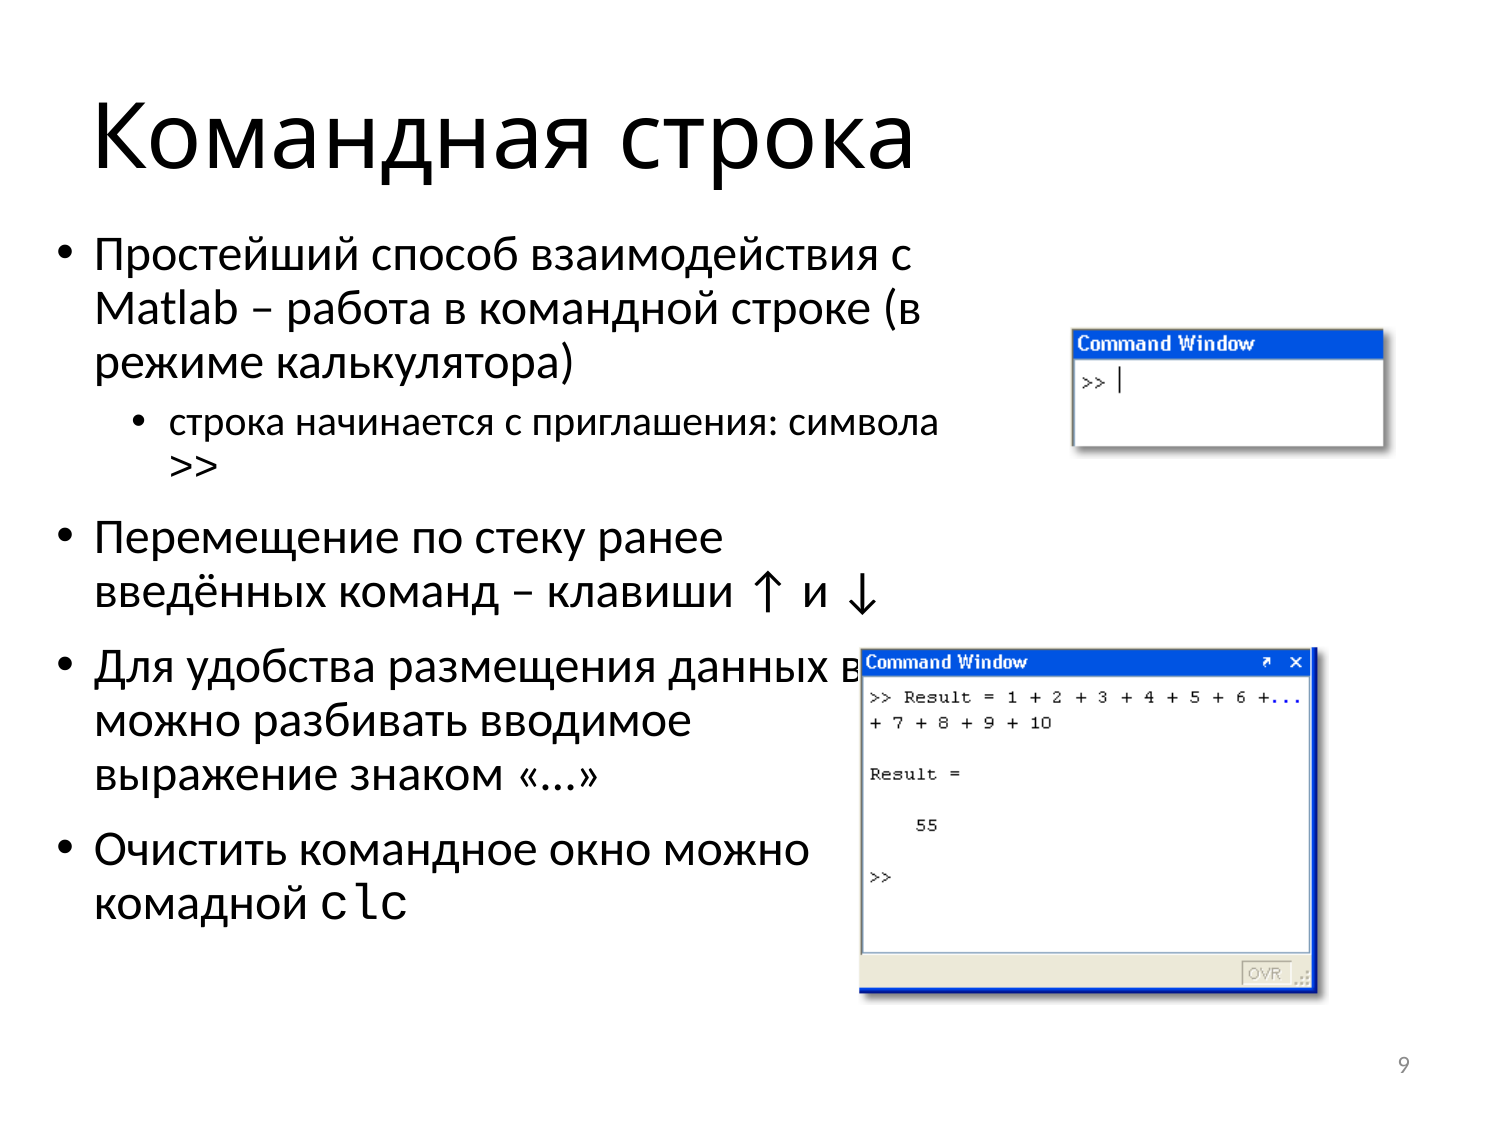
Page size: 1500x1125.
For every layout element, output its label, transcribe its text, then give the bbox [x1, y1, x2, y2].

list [858, 646, 1329, 1005]
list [1068, 326, 1396, 460]
title Командная строка [75, 45, 1425, 233]
slide_number 9 [1074, 1024, 1425, 1103]
list Простейший способ взаимодействия с Matlab – работа в командной строке (в режиме калькулятора) строка начинается с приглашения: символа >> Перемещение по стеку ранее введённых команд – клавиши ↑ и ↓ Для удобства размещения данных в КС можно разбивать вводимое выражение знаком «…» Очистить командное окно можно комадной clc [41, 220, 963, 1047]
